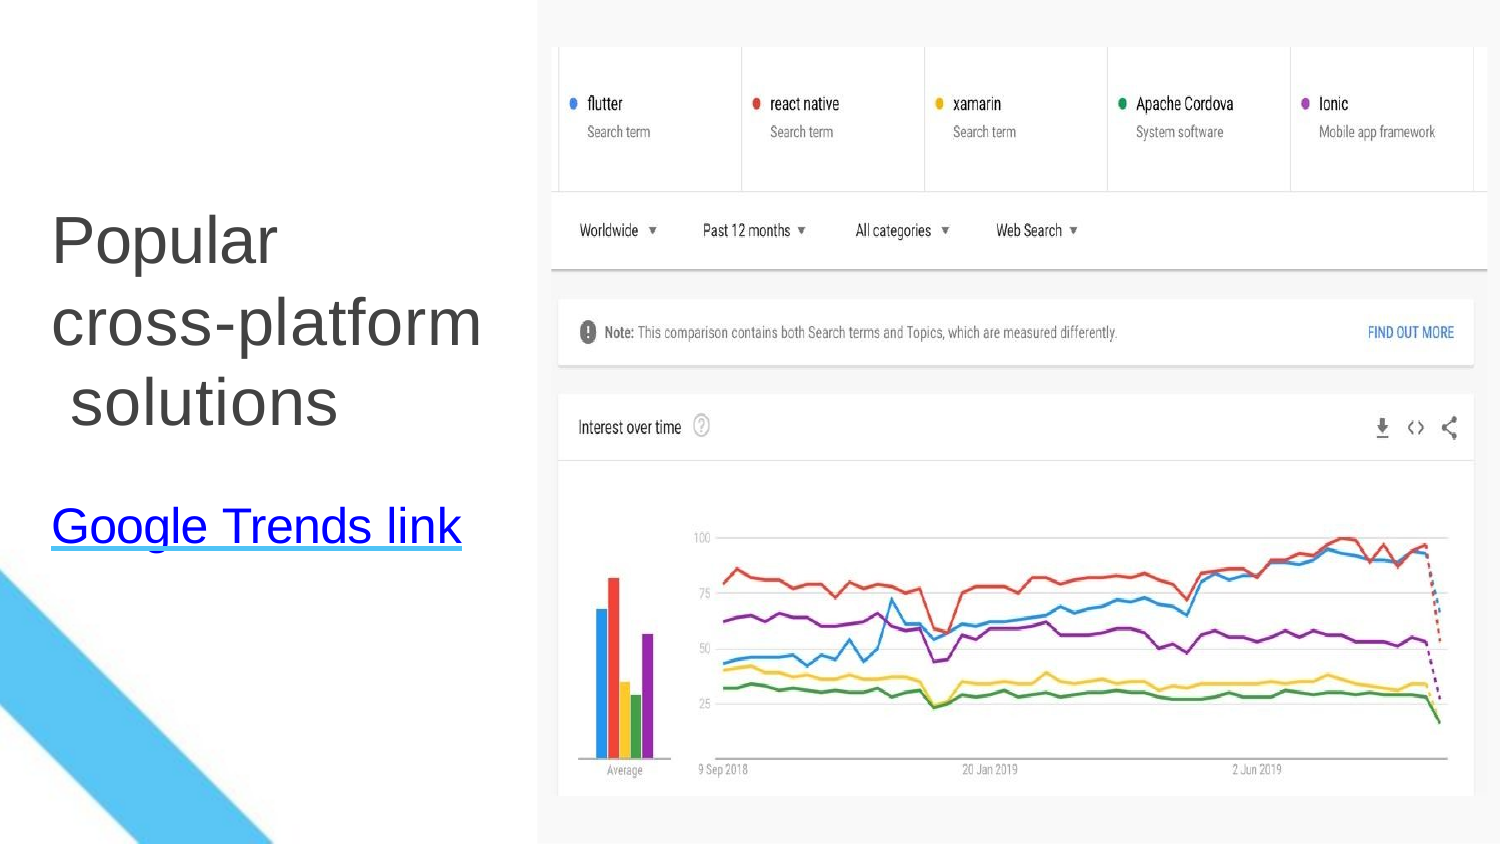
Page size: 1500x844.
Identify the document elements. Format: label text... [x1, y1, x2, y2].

text_box Popular cross-platform solutions [49, 194, 489, 439]
text_box Google Trends link [49, 491, 464, 554]
text_box [551, 47, 1488, 796]
text_box [537, 0, 1500, 844]
picture [0, 0, 537, 844]
